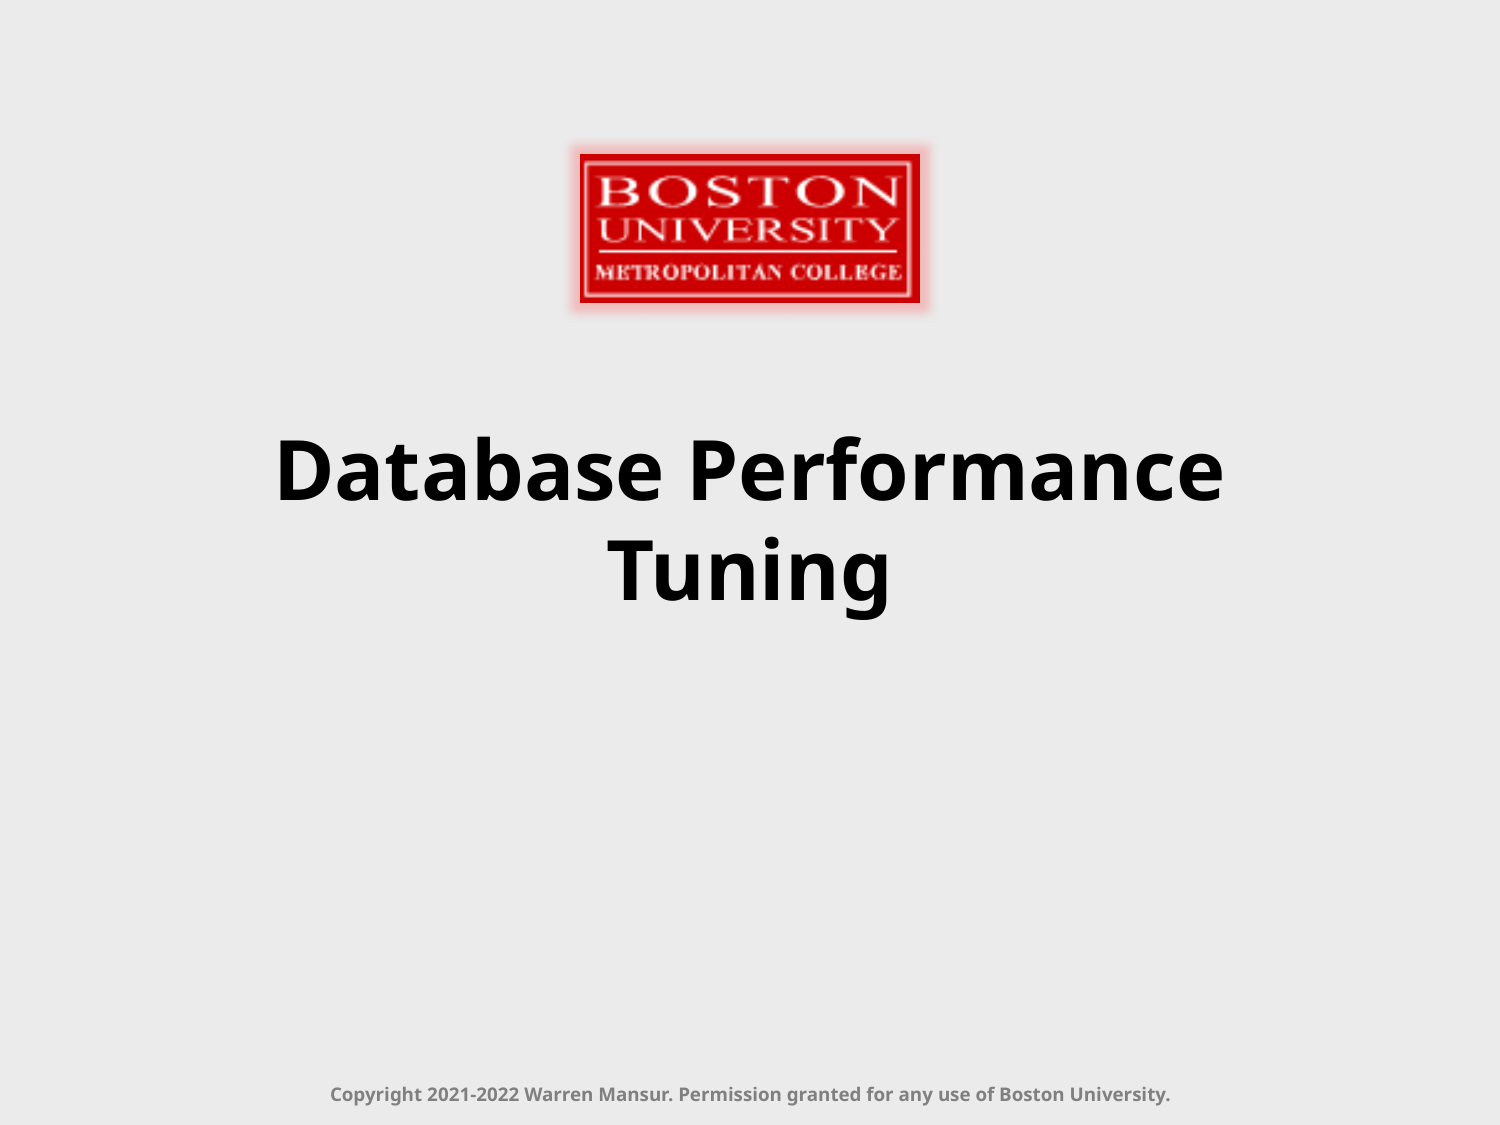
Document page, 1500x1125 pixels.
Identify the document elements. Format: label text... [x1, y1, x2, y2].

title Database Performance Tuning [112, 396, 1388, 638]
text_box Copyright 2021-2022 Warren Mansur. Permission granted for any use of Boston University. [275, 1074, 1225, 1113]
picture [580, 154, 920, 303]
